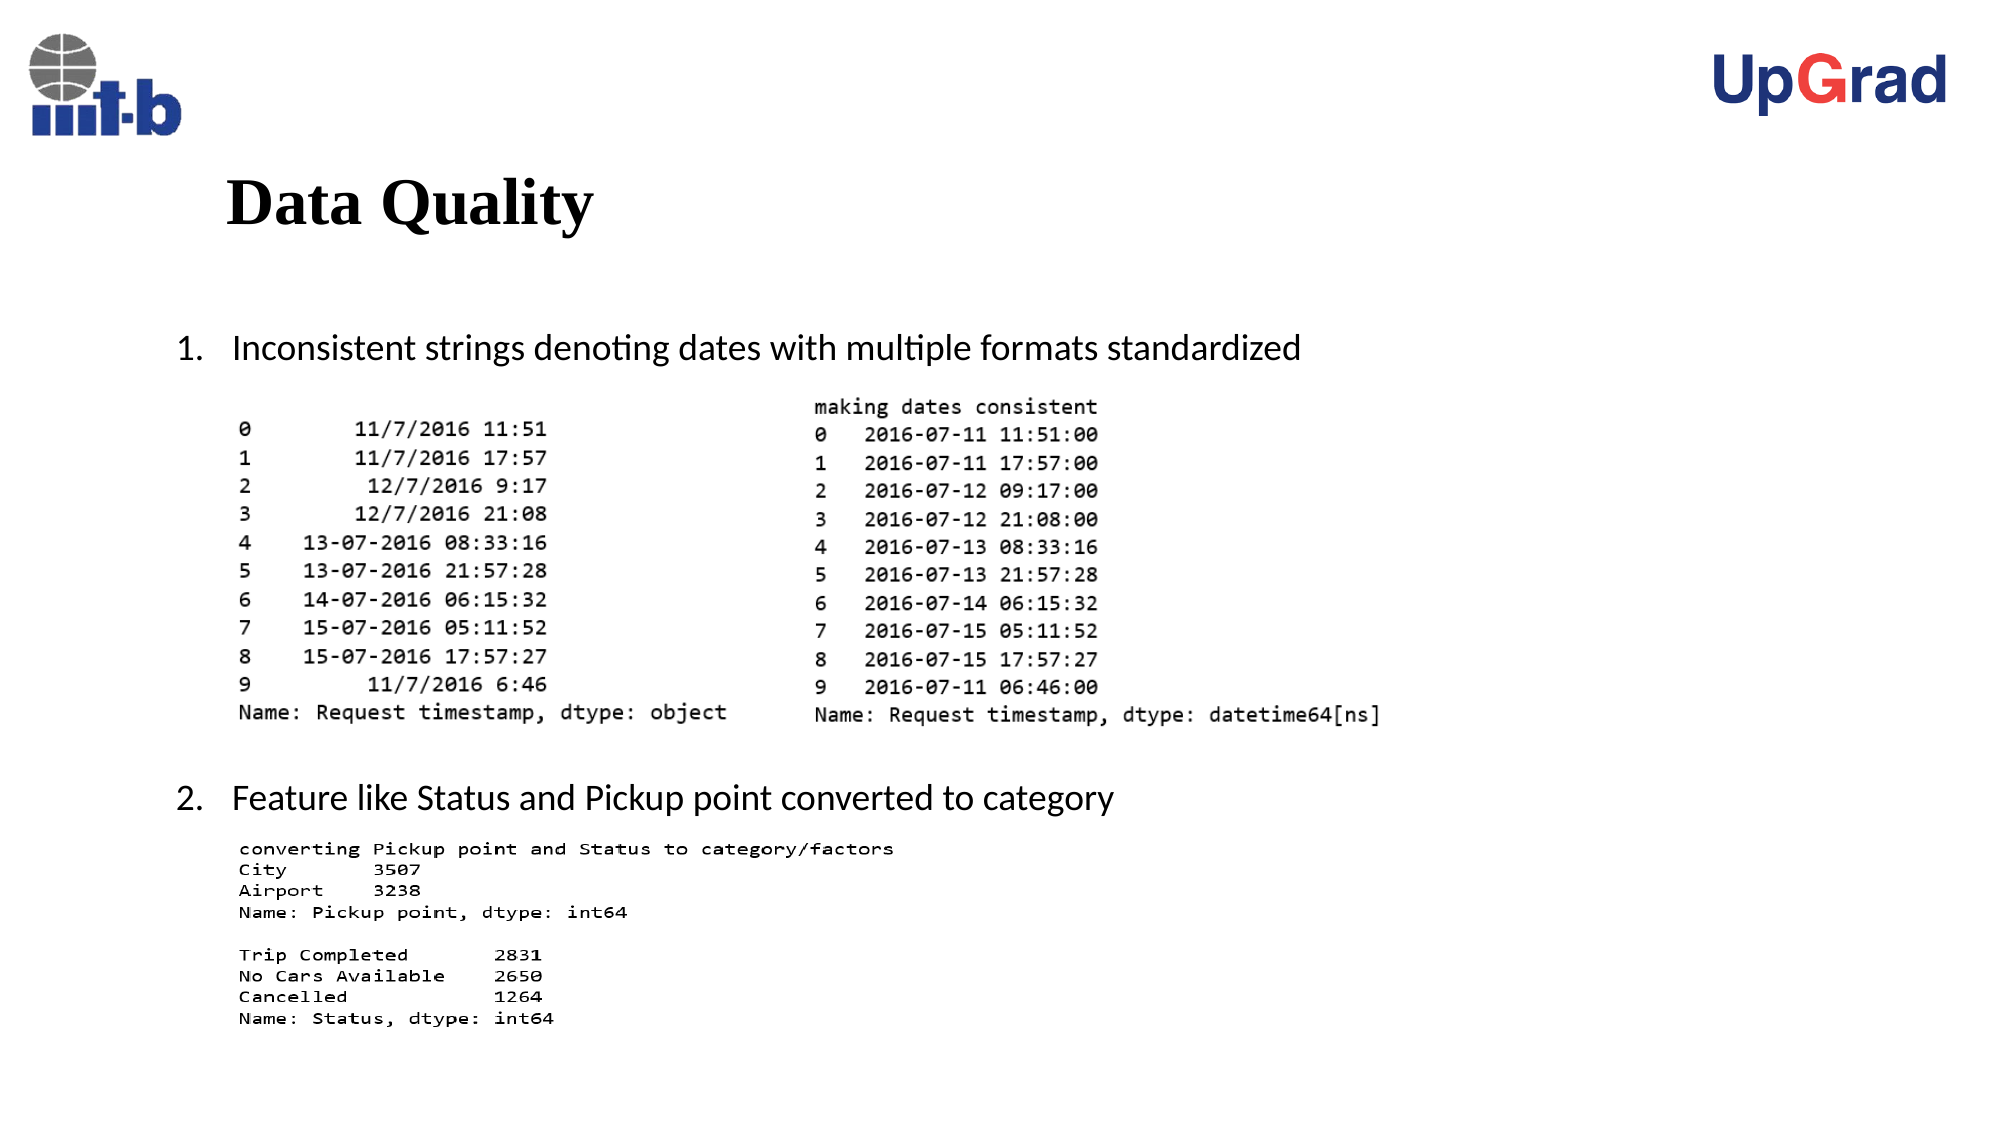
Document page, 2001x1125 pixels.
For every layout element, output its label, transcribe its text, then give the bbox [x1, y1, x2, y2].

picture [800, 393, 1392, 735]
picture [230, 416, 740, 735]
picture [0, 29, 208, 163]
text_box Data Quality [211, 136, 1740, 271]
picture [230, 834, 907, 1027]
text_box Inconsistent strings denoting dates with multiple formats standardized Feature like Status and Pickup point converted to category [86, 270, 1492, 1051]
picture [1714, 53, 1952, 116]
